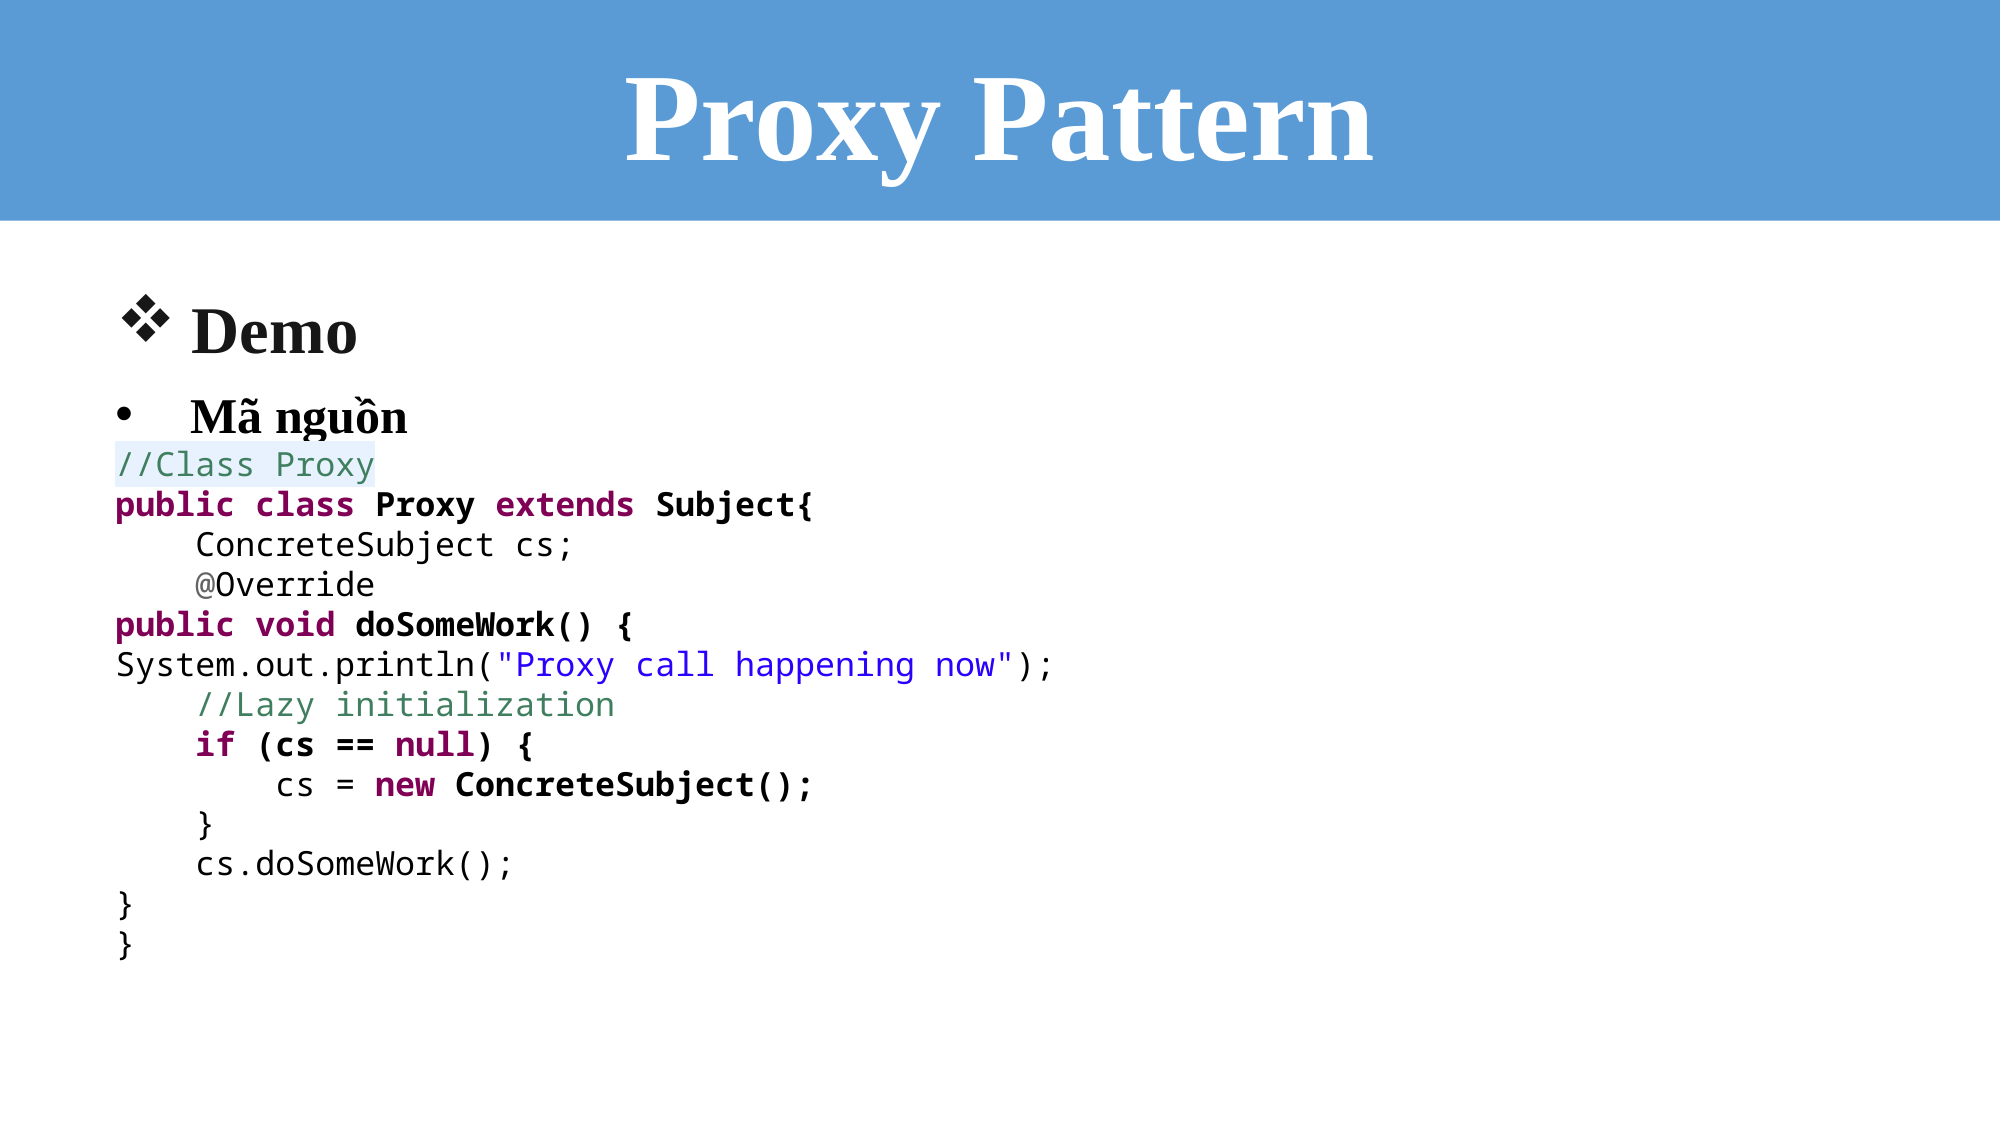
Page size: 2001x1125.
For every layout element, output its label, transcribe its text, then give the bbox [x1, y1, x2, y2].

text_box Demo [101, 239, 374, 375]
text_box Proxy Pattern [0, 0, 2000, 222]
text_box Mã nguồn //Class Proxy public class Proxy extends Subject{ ConcreteSubject cs; @Override public void doSomeWork() { System.out.println("Proxy call happening now"); //Lazy initialization if (cs == null) { cs = new ConcreteSubject(); } cs.doSomeWork(); } } [100, 375, 1887, 970]
